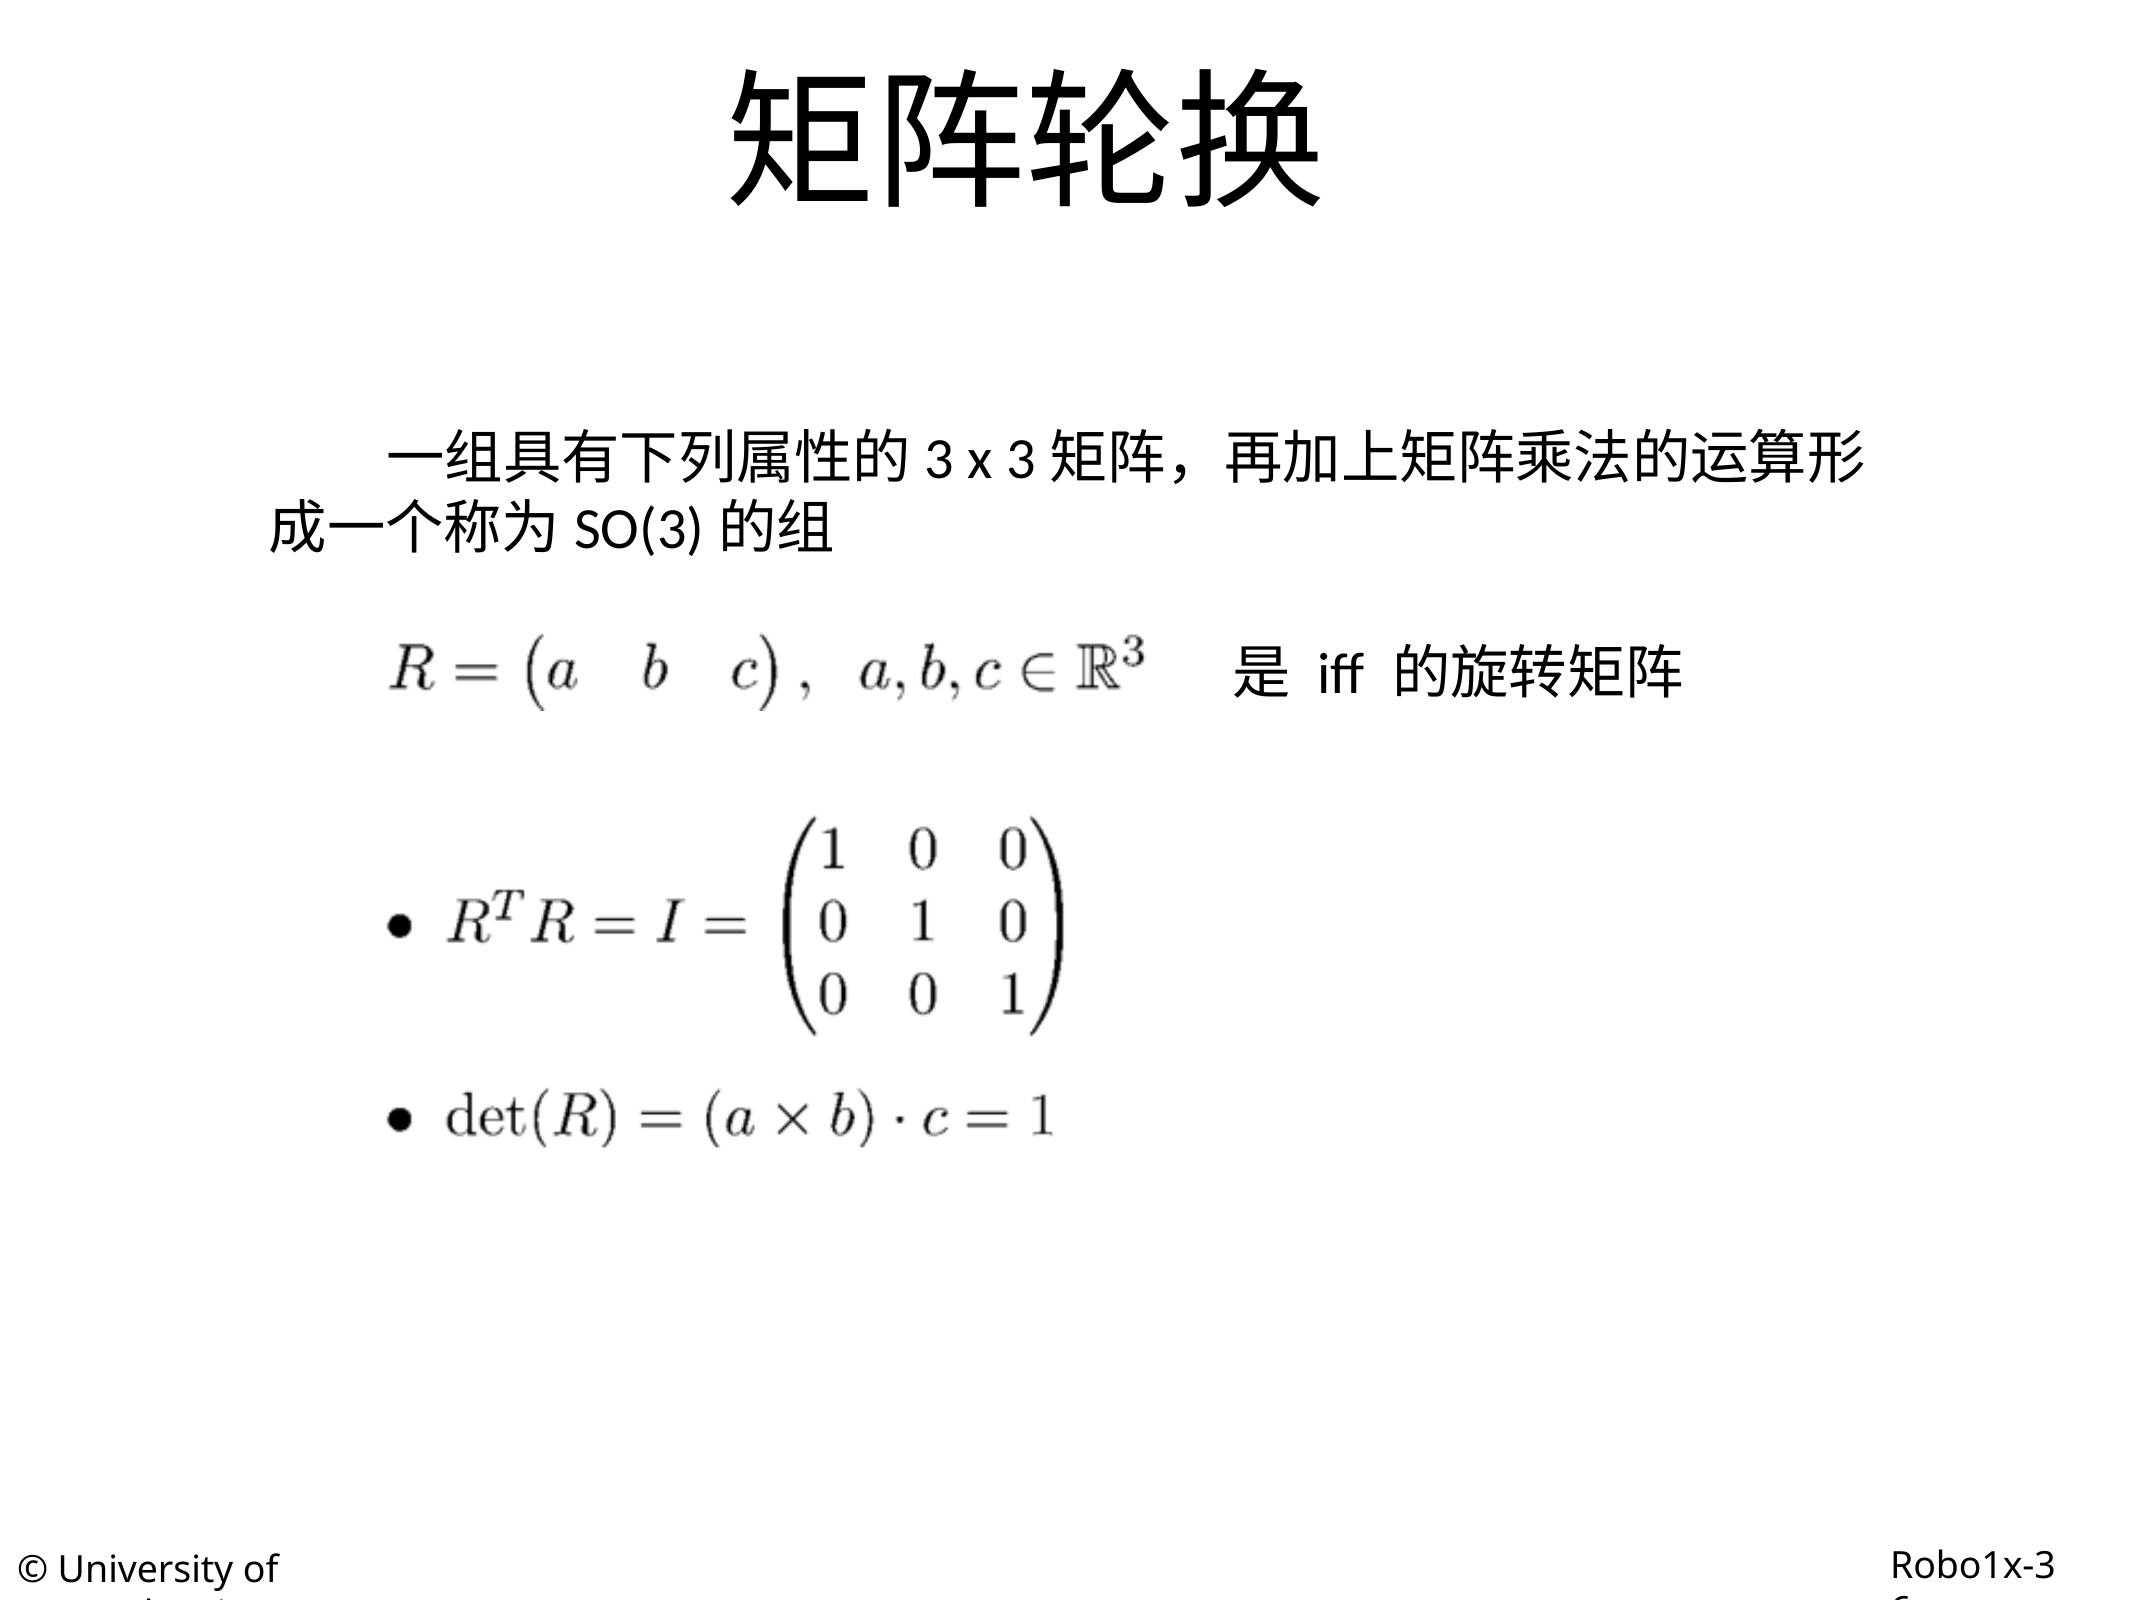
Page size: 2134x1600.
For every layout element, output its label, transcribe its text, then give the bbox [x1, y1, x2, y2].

text_box 一组具有下列属性的3 x 3矩阵，再加上矩阵乘法的运算形成一个称为SO(3)的组 [254, 412, 1917, 568]
footer © University of Pennsylvania [15, 1541, 452, 1600]
picture [366, 624, 1162, 711]
picture [366, 799, 1131, 1163]
slide_number Robo1x-3 6 [1878, 1536, 2095, 1600]
title 矩阵轮换 [393, 45, 1741, 313]
